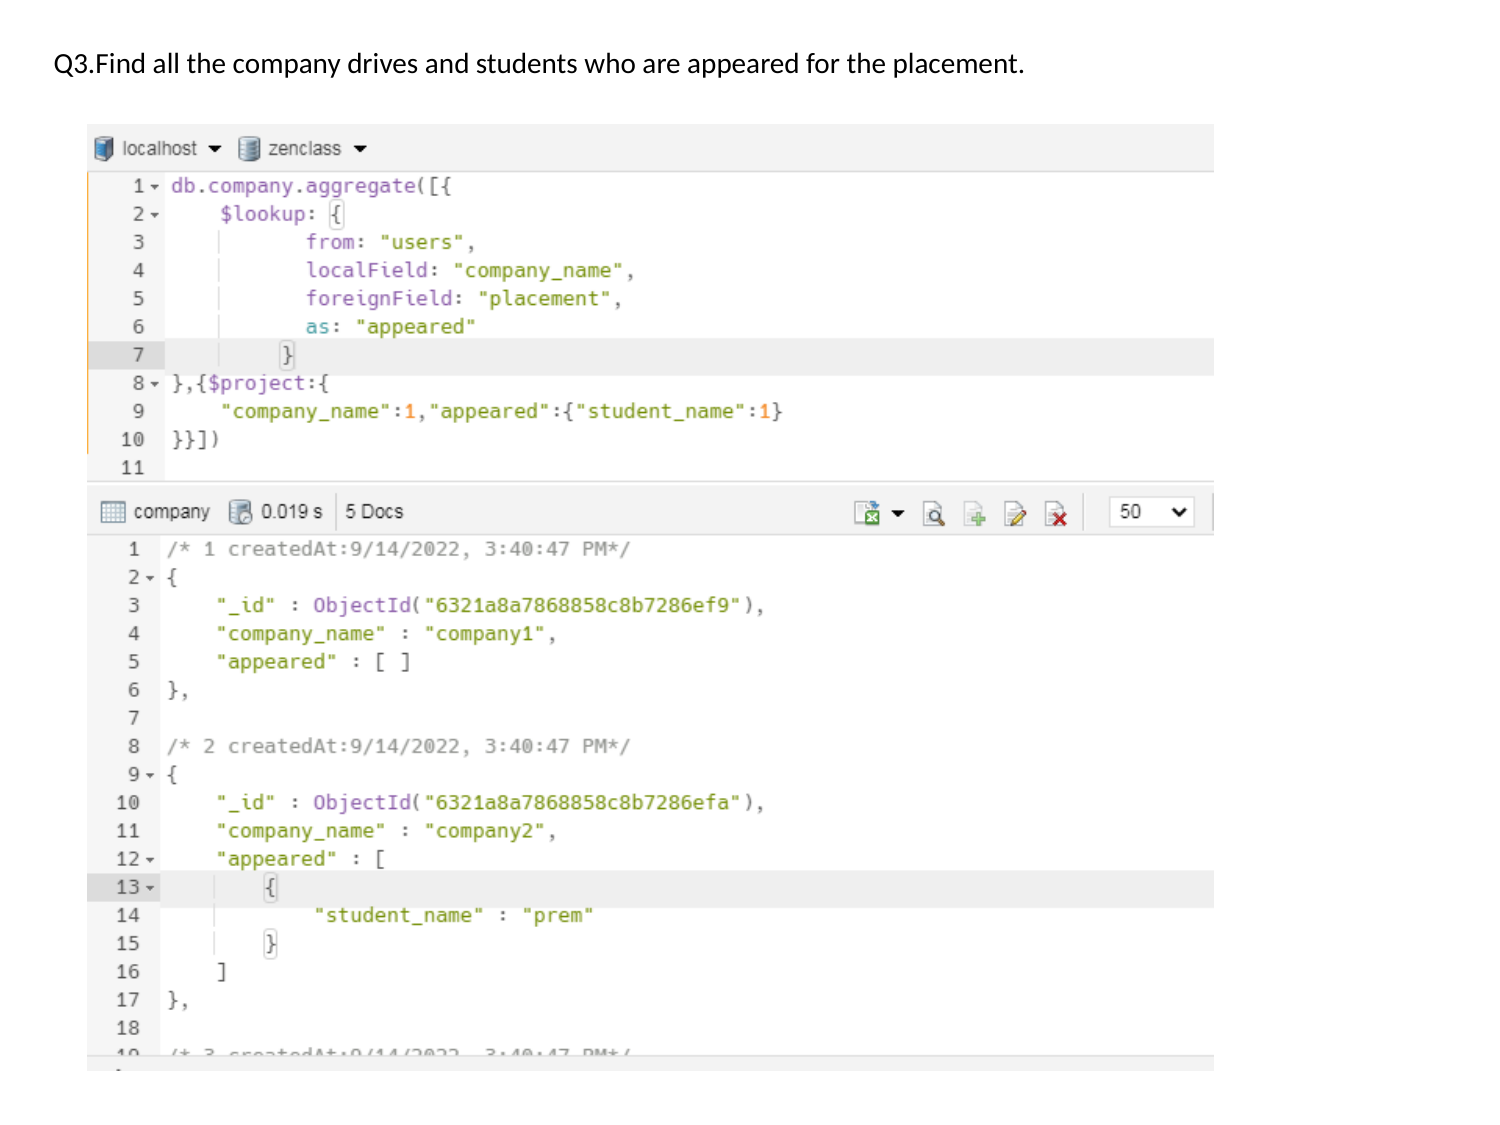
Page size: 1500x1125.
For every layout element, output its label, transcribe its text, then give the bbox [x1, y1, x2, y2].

picture [87, 124, 1215, 1071]
text_box Q3.Find all the company drives and students who are appeared for the placement. [38, 37, 1042, 88]
